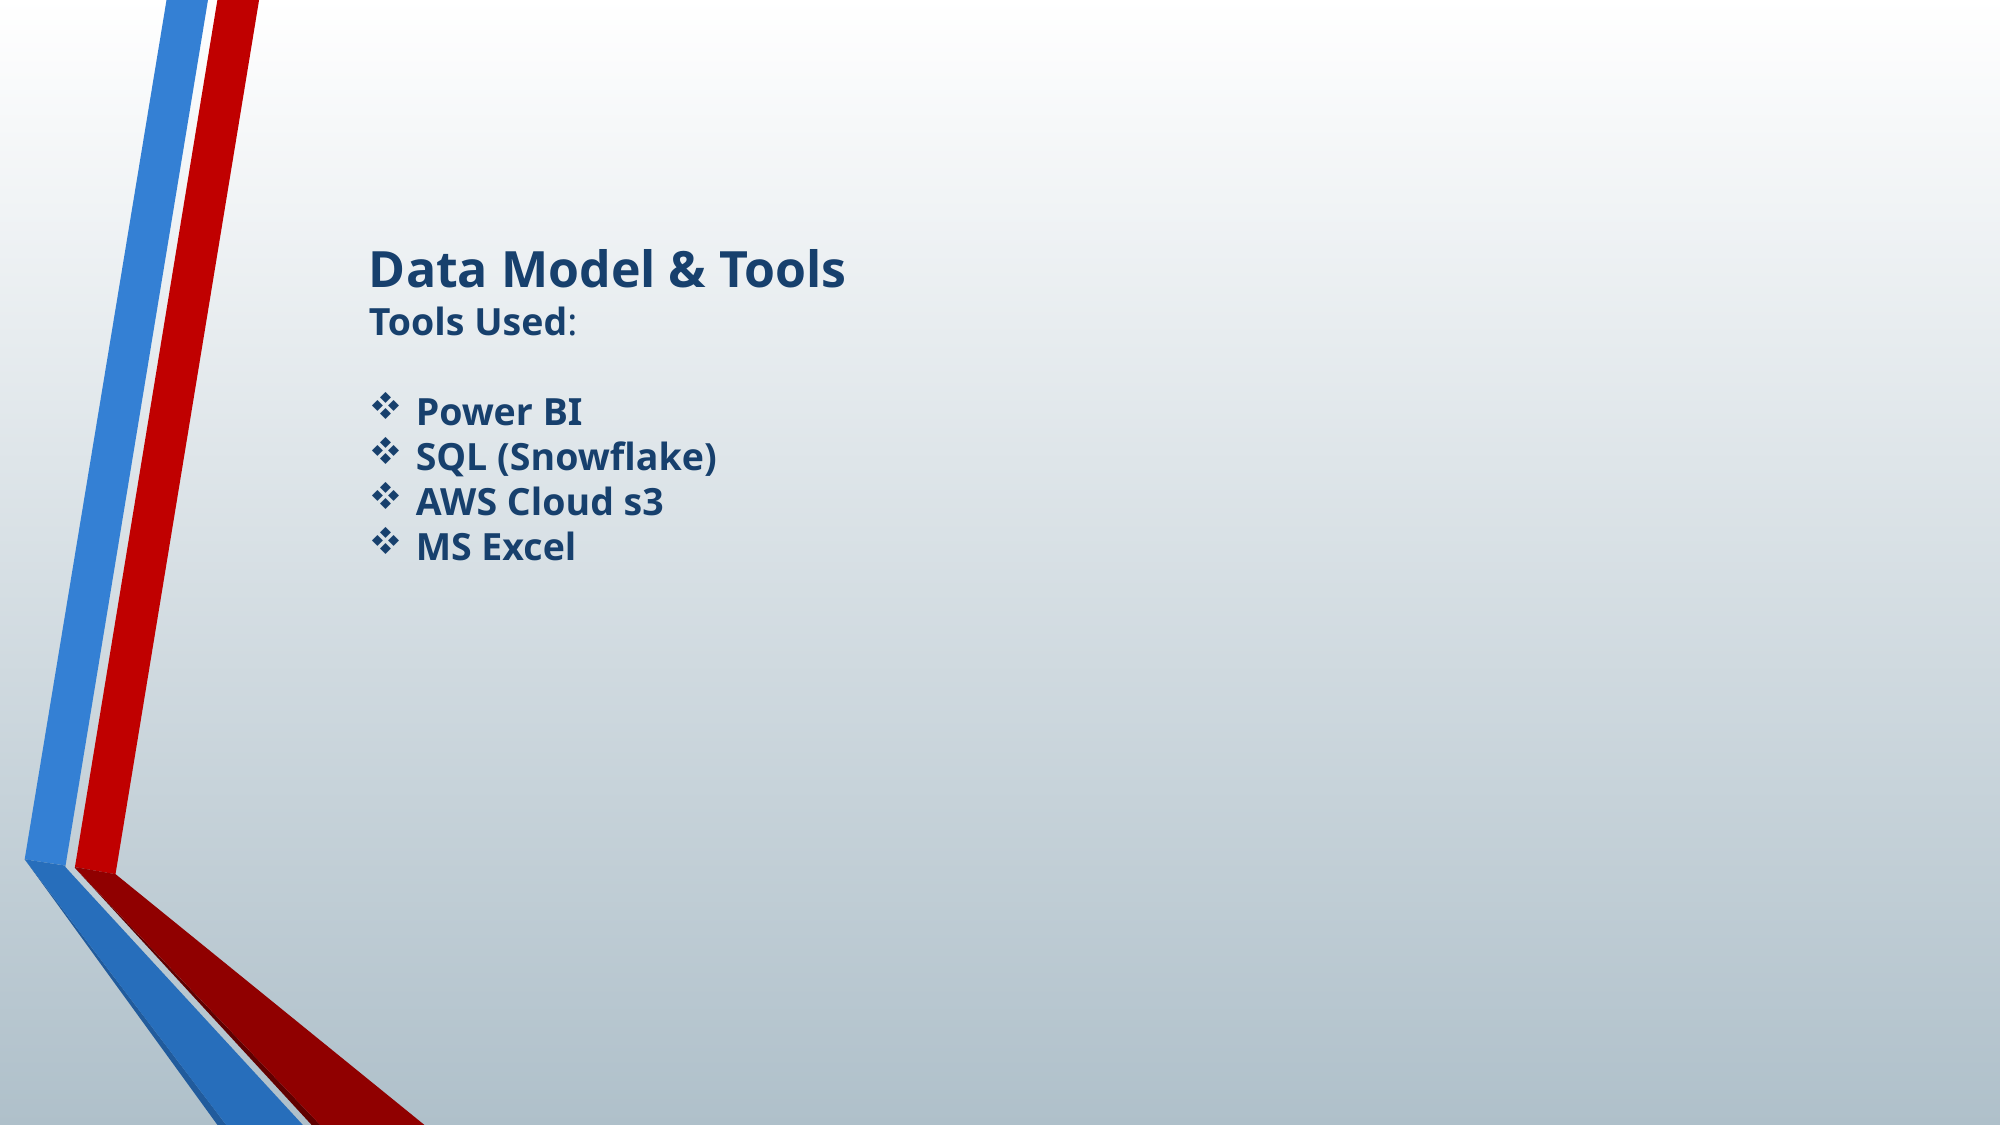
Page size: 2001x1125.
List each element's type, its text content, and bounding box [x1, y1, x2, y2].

text_box Data Model & Tools Tools Used: Power BI SQL (Snowflake) AWS Cloud s3 MS Excel [354, 230, 1174, 621]
